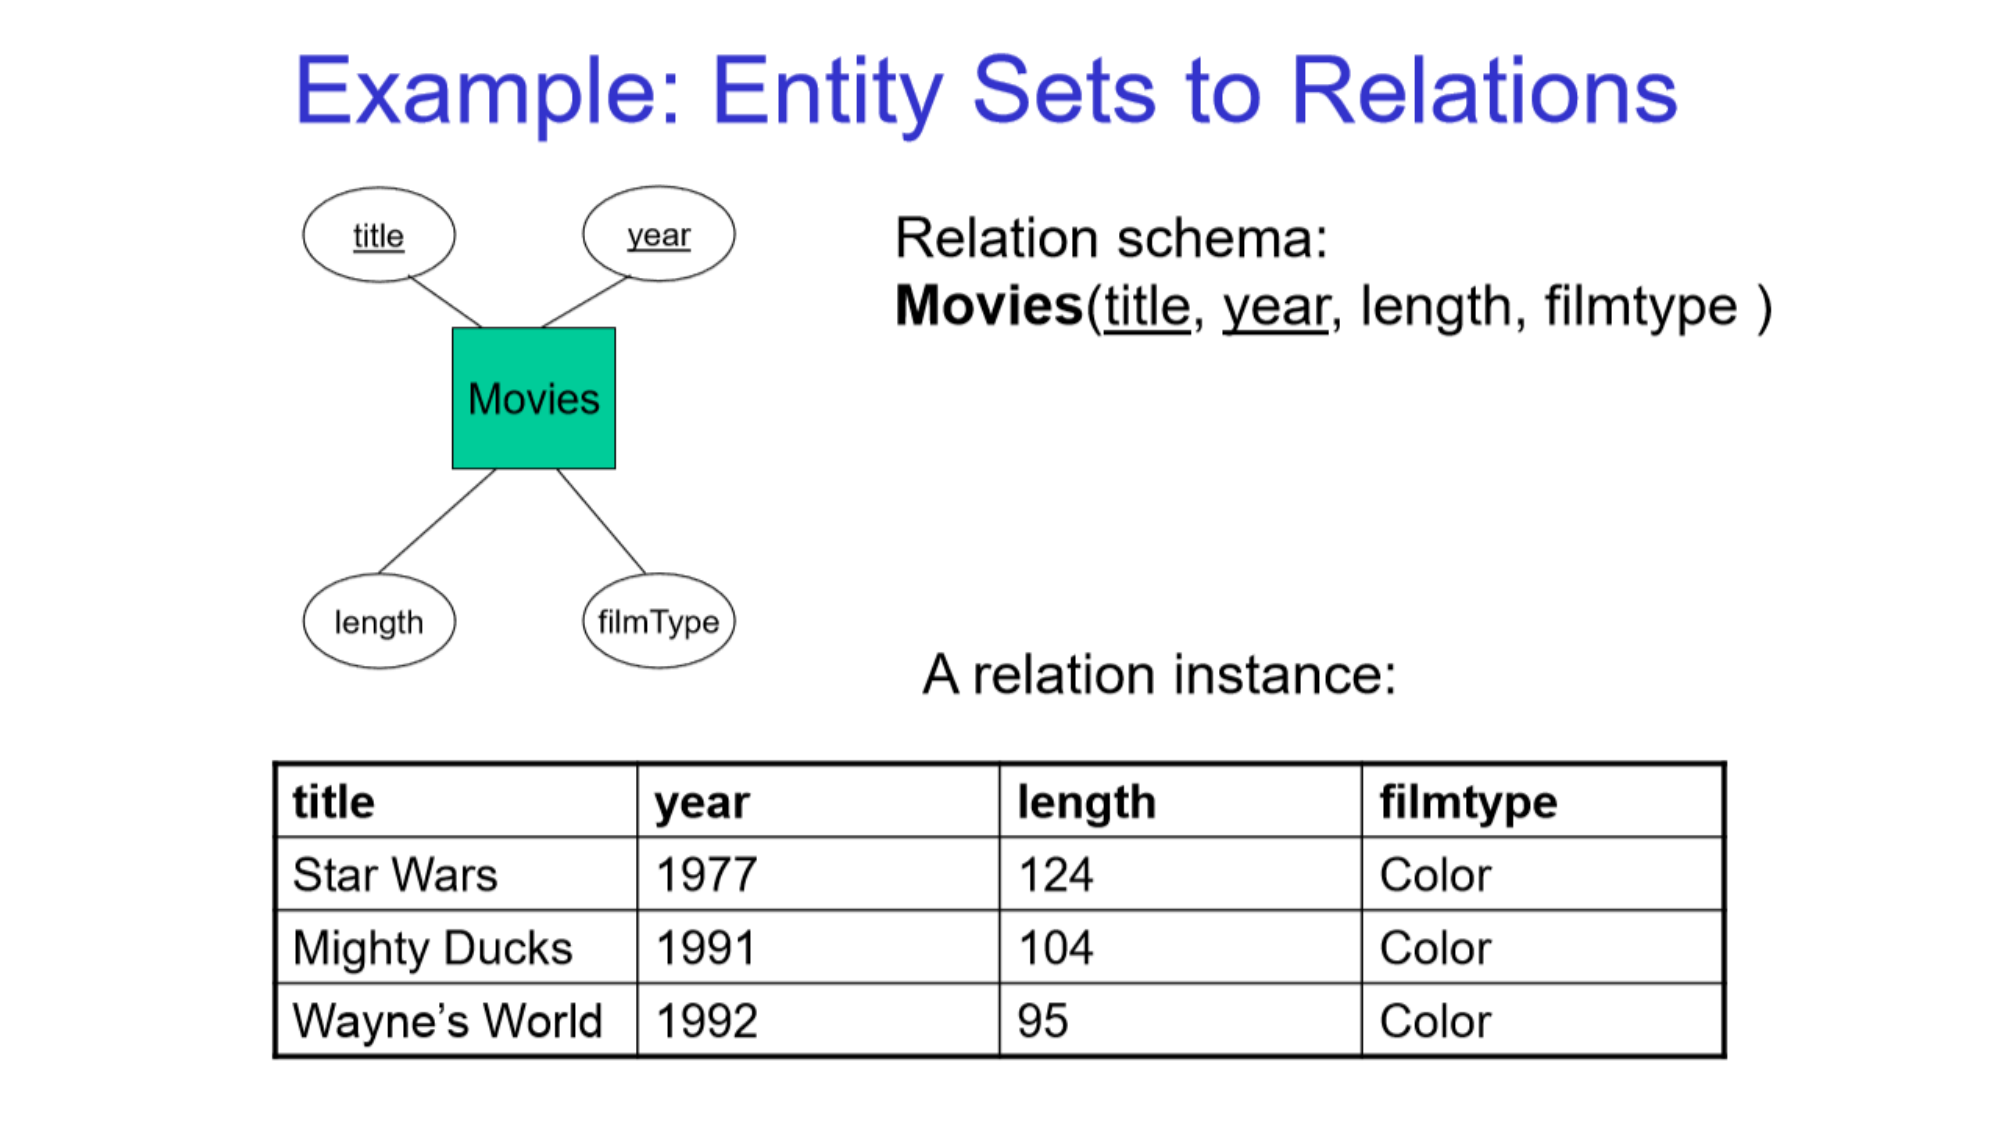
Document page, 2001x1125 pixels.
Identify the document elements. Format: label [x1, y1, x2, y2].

picture [213, 11, 1787, 1114]
